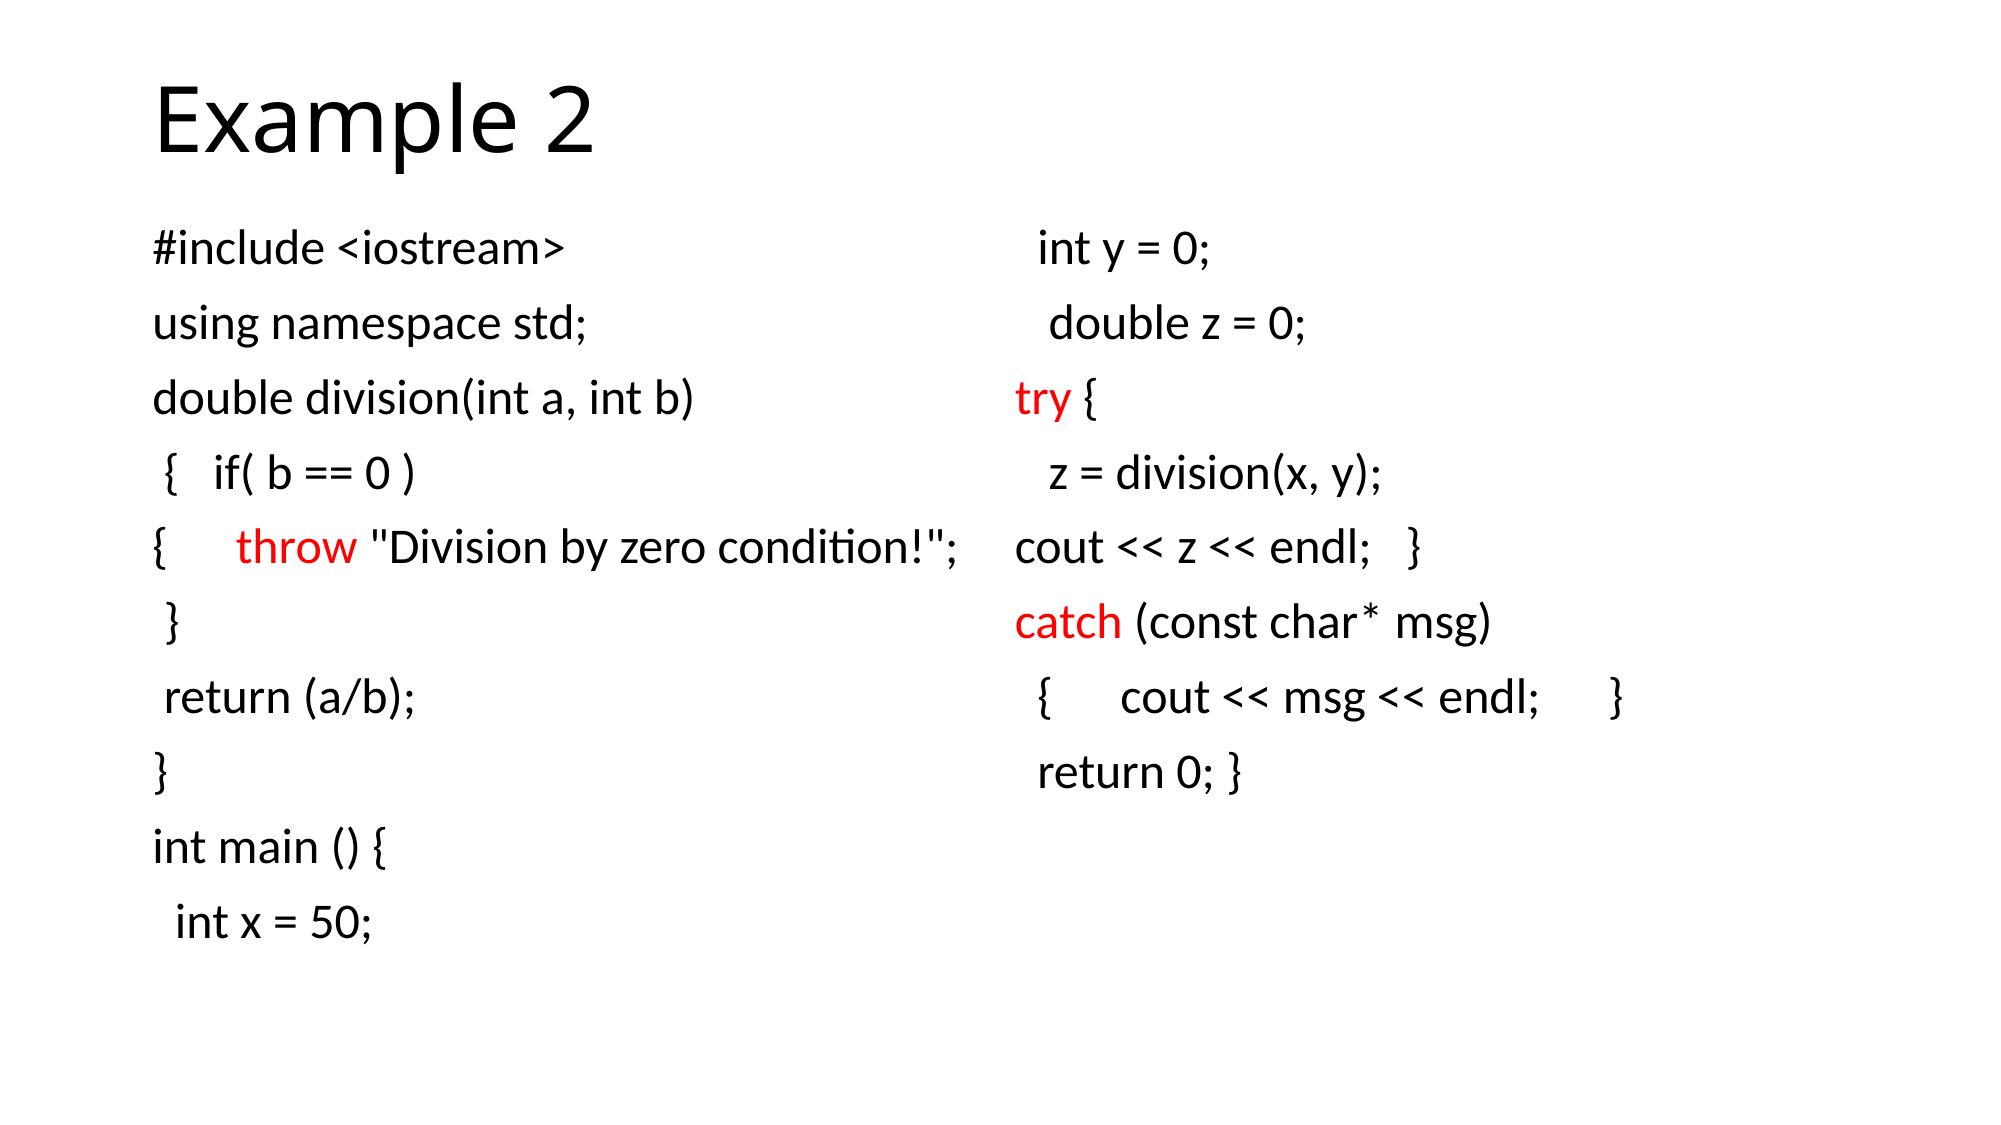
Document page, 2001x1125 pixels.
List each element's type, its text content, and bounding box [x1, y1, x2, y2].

title Example 2 [137, 59, 1863, 187]
list #include <iostream> using namespace std; double division(int a, int b) { if( b == 0 ) { throw "Division by zero condition!"; } return (a/b); } int main () { int x = 50; int y = 0; double z = 0; try { z = division(x, y); cout << z << endl; } catch (const char* msg) { cout << msg << endl; } return 0; } [137, 214, 1863, 1014]
